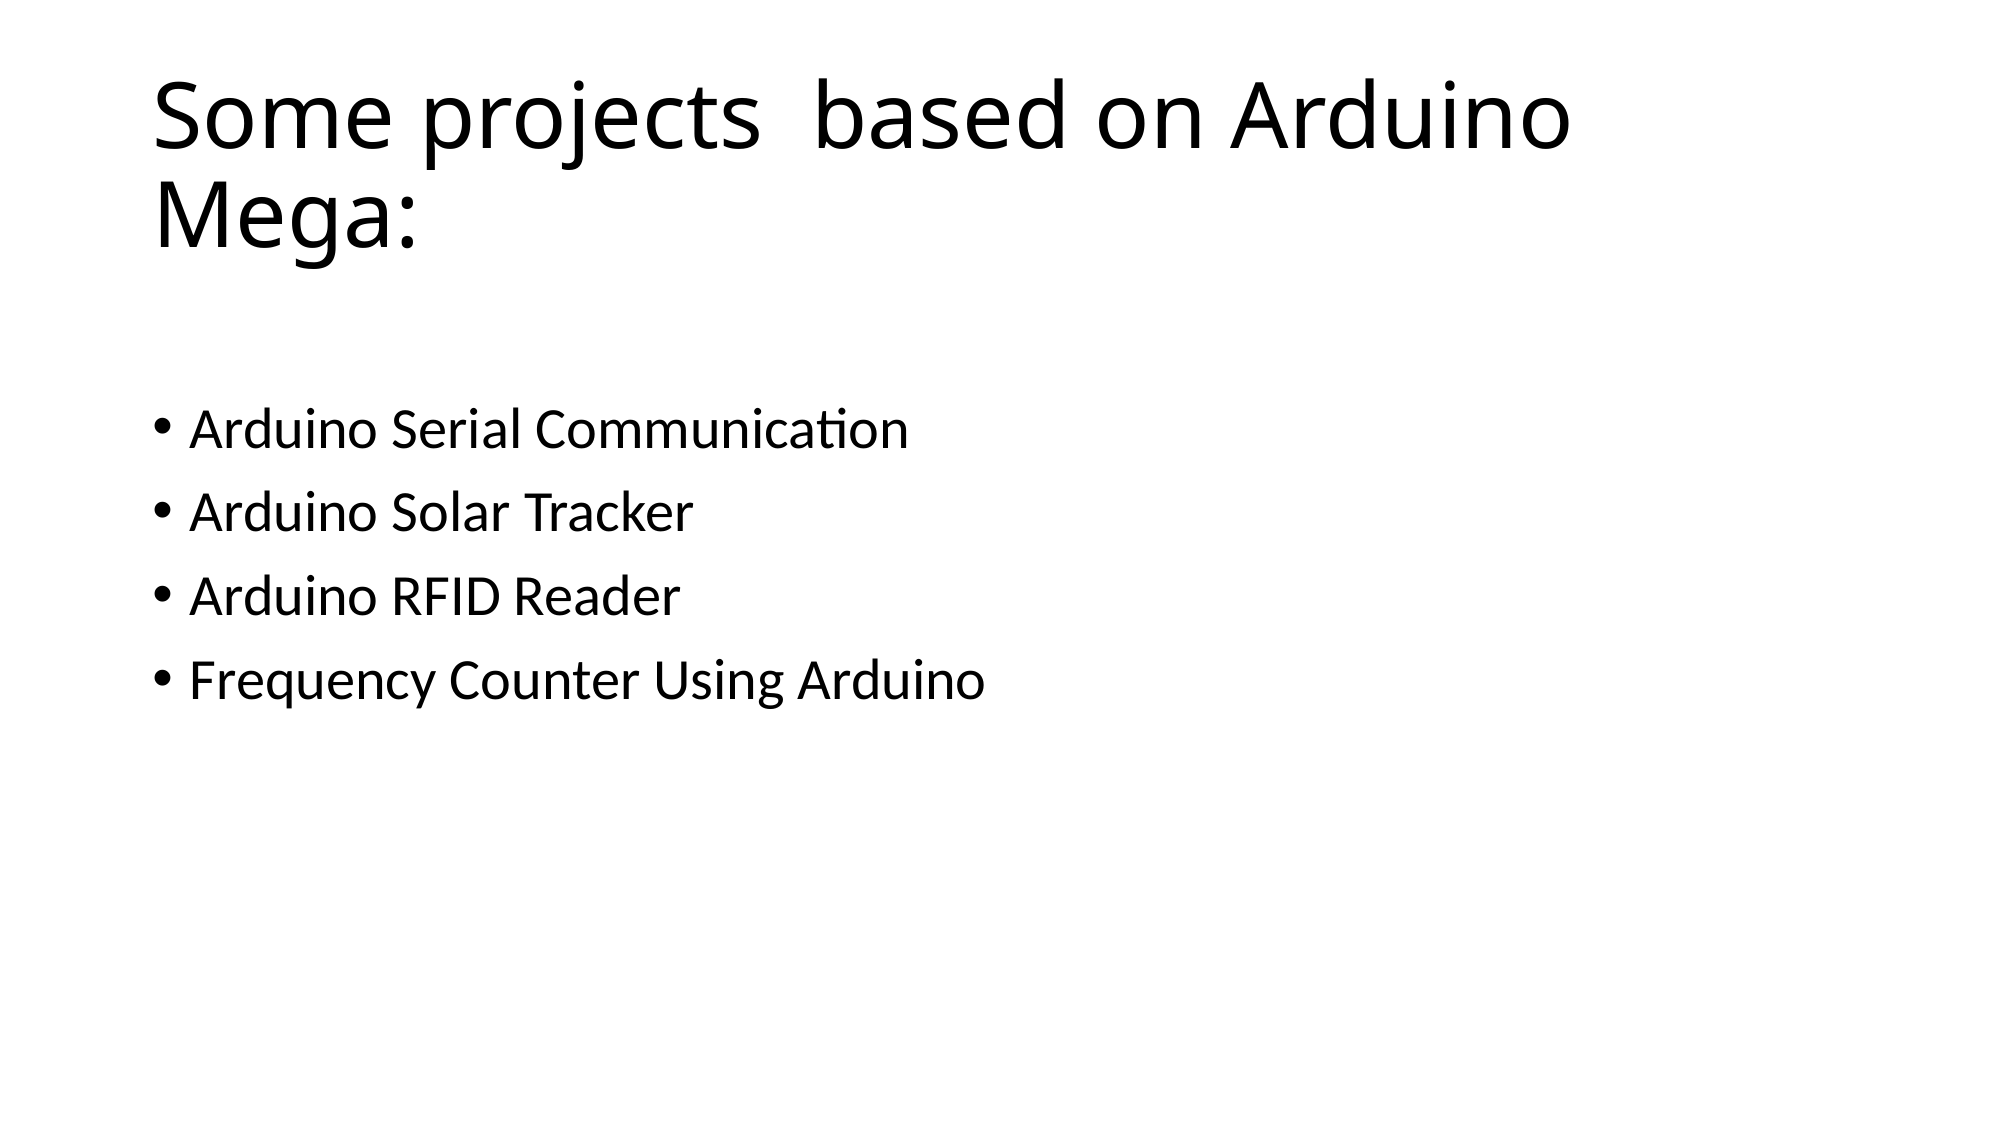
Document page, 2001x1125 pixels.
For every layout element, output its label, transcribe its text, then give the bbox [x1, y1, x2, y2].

title Some projects based on Arduino Mega: [137, 59, 1863, 278]
list Arduino Serial Communication Arduino Solar Tracker Arduino RFID Reader Frequency Counter Using Arduino [137, 299, 1863, 1014]
